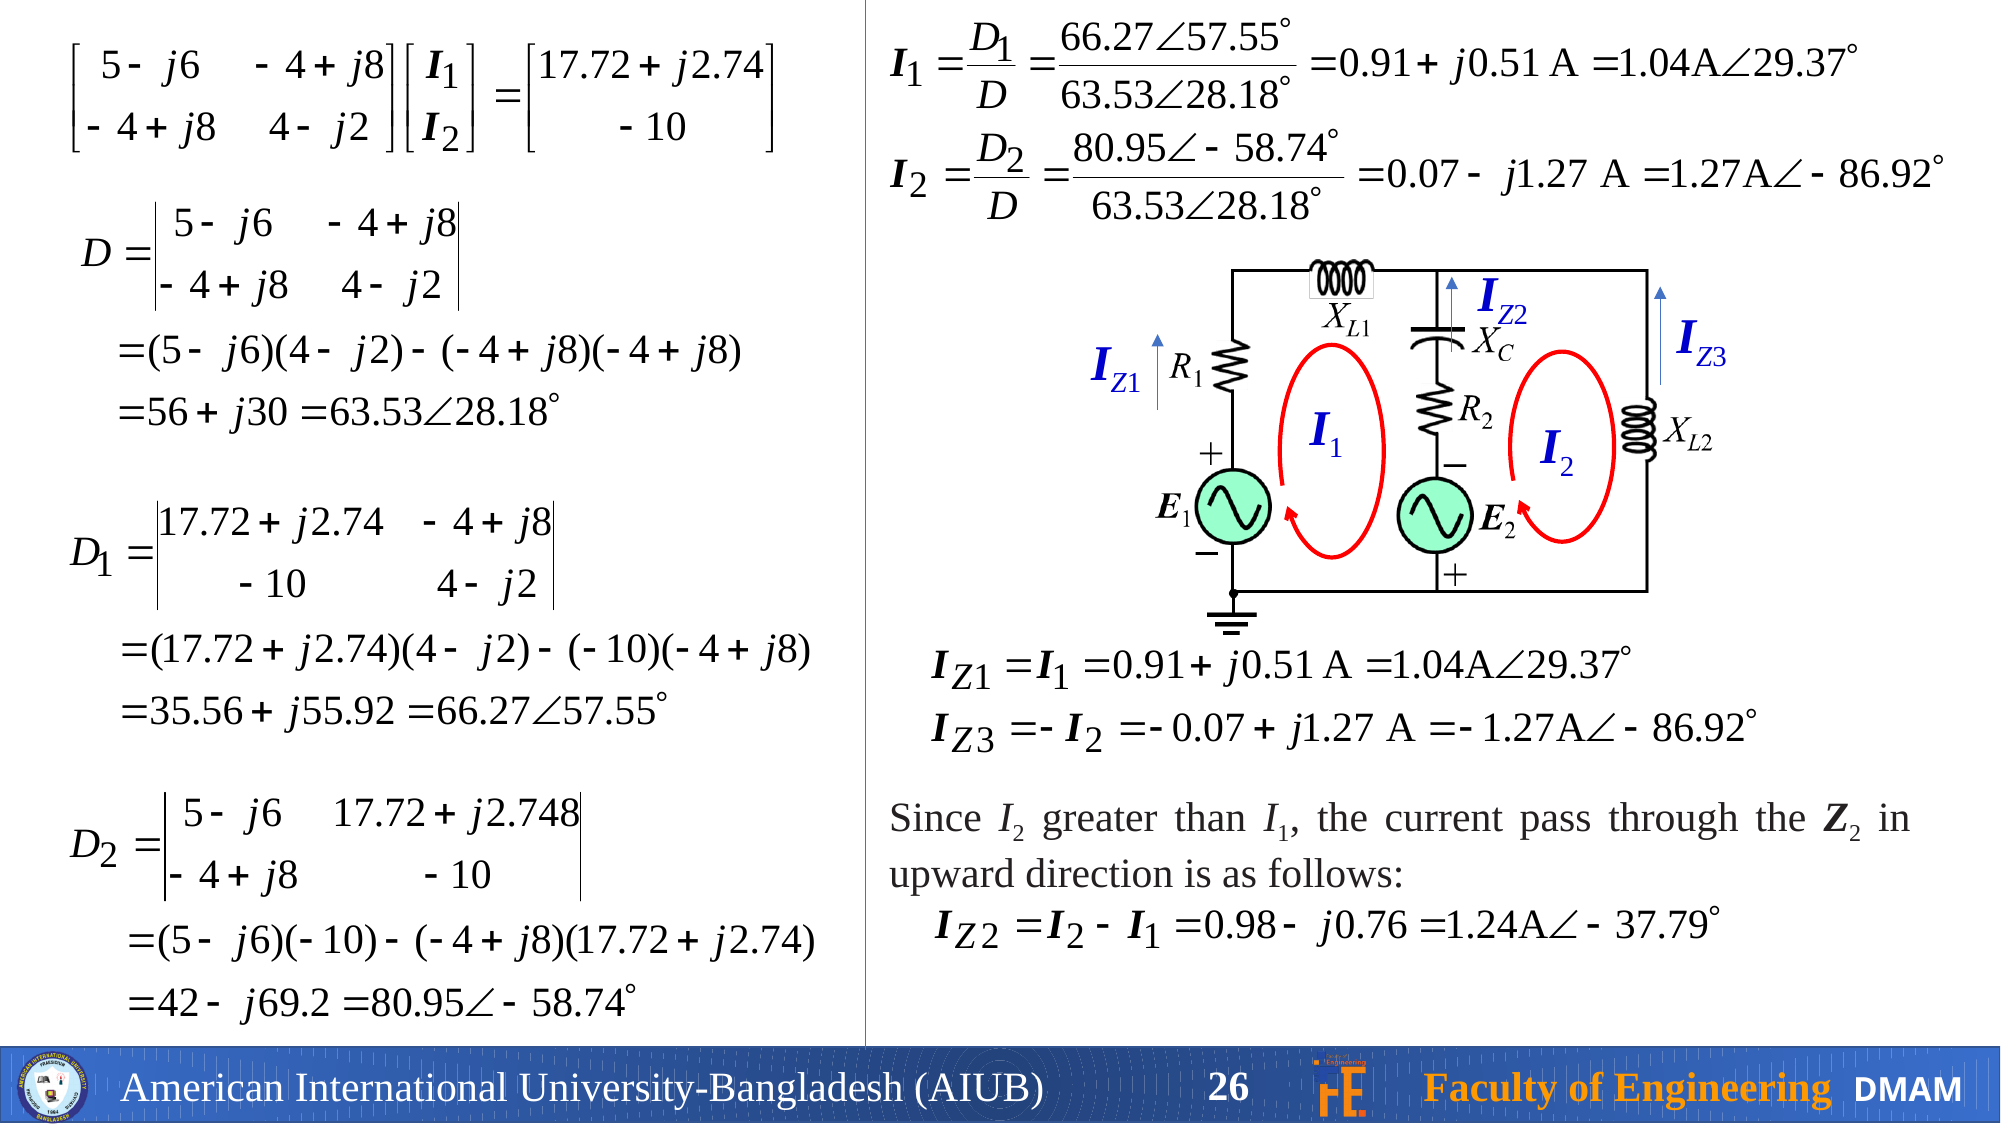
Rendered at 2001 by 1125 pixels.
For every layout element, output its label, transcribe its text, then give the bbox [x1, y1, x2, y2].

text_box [926, 641, 1766, 759]
picture [1302, 1046, 1378, 1122]
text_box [65, 495, 816, 740]
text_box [76, 196, 746, 441]
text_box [65, 786, 820, 1031]
text_box Since I2 greater than I1, the current pass through the Z2 in upward direction is as follows: [874, 781, 1926, 904]
text_box 26 [1146, 1053, 1311, 1114]
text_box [1073, 254, 1745, 635]
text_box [929, 900, 1728, 953]
picture [15, 1049, 90, 1125]
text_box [65, 38, 787, 159]
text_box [884, 13, 1952, 226]
